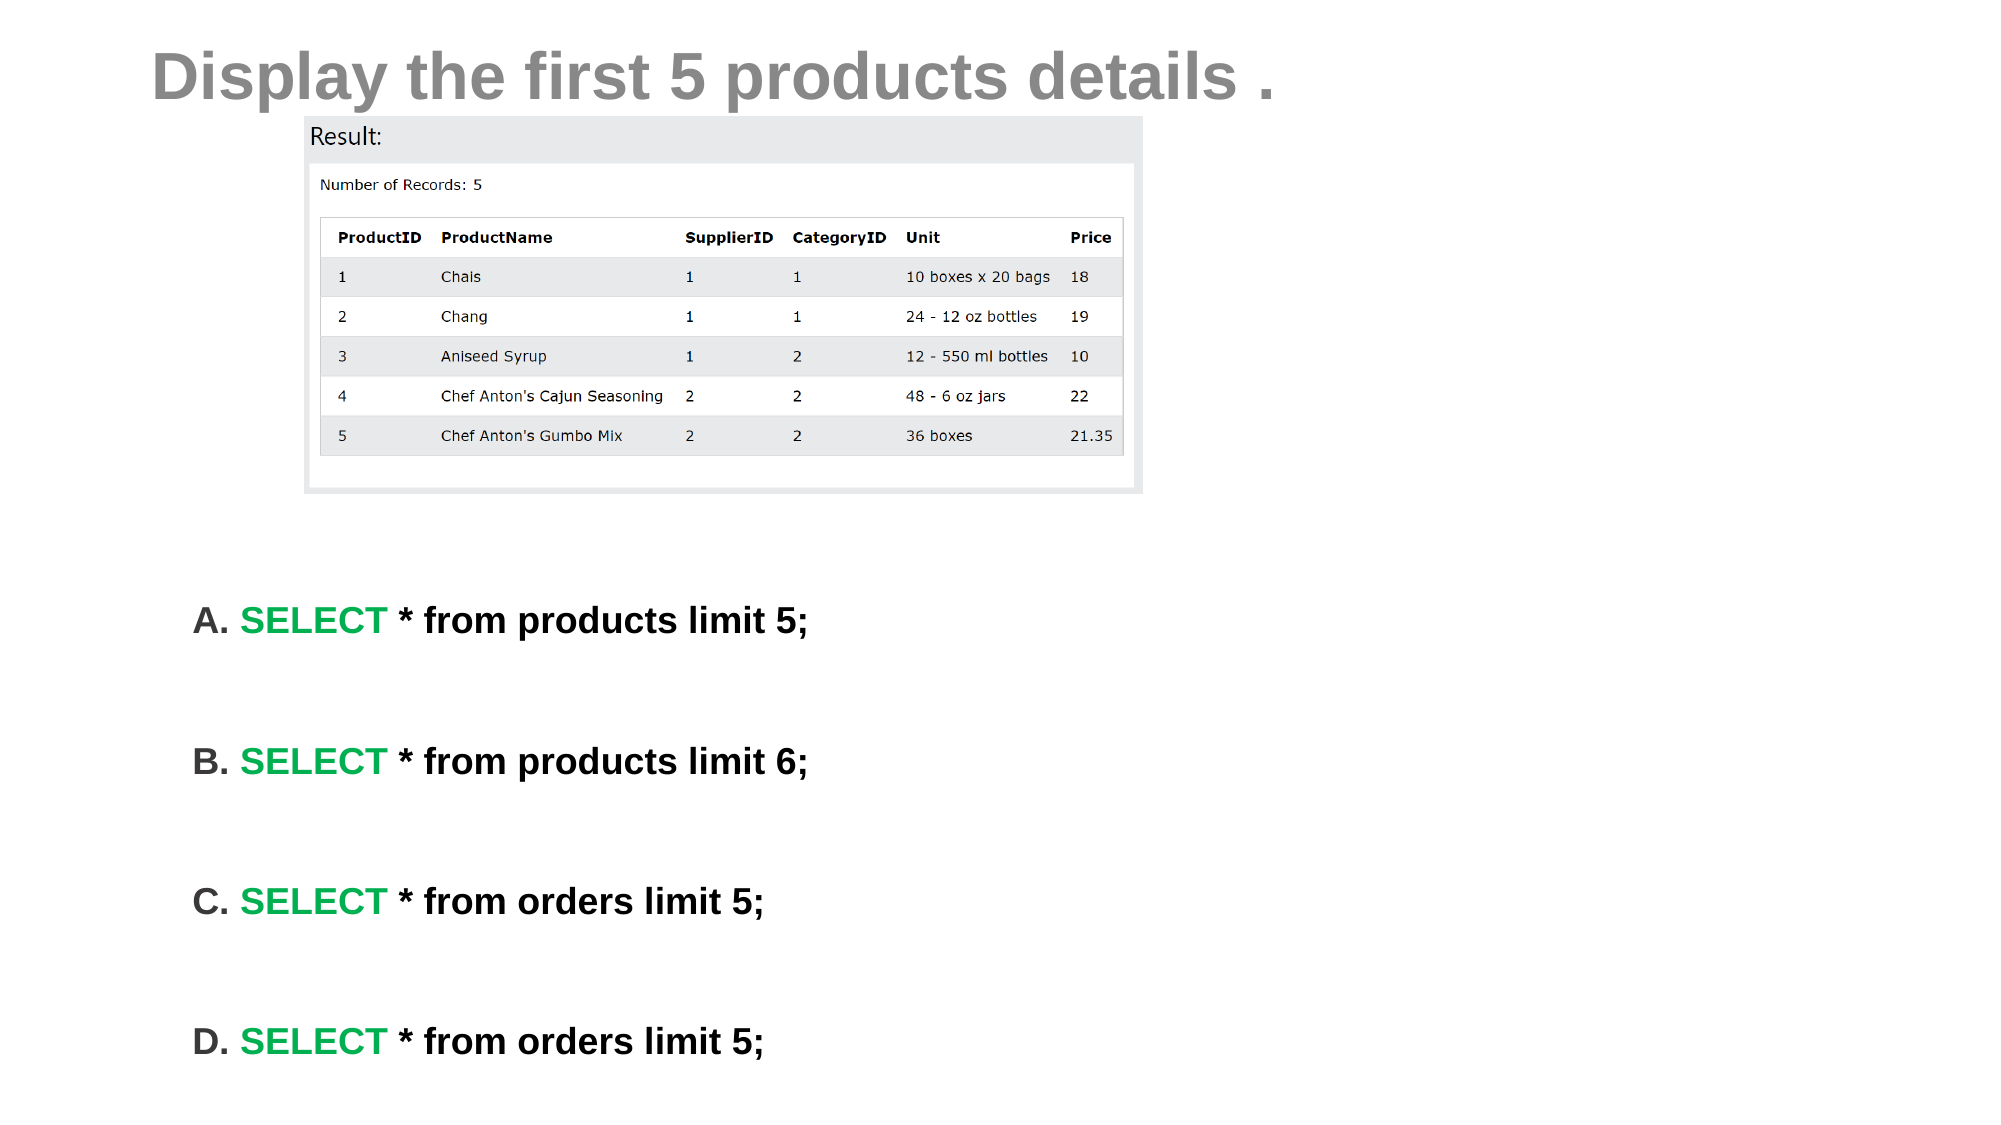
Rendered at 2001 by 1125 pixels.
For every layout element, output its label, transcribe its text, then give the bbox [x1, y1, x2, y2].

picture [304, 116, 1143, 494]
text_box C. SELECT * from orders limit 5; [177, 869, 1503, 930]
text_box A. SELECT * from products limit 5; [177, 588, 1503, 649]
text_box D. SELECT * from orders limit 5; [177, 1009, 1503, 1070]
text_box B. SELECT * from products limit 6; [177, 729, 1503, 790]
list Display the first 5 products details . [136, 34, 1862, 279]
